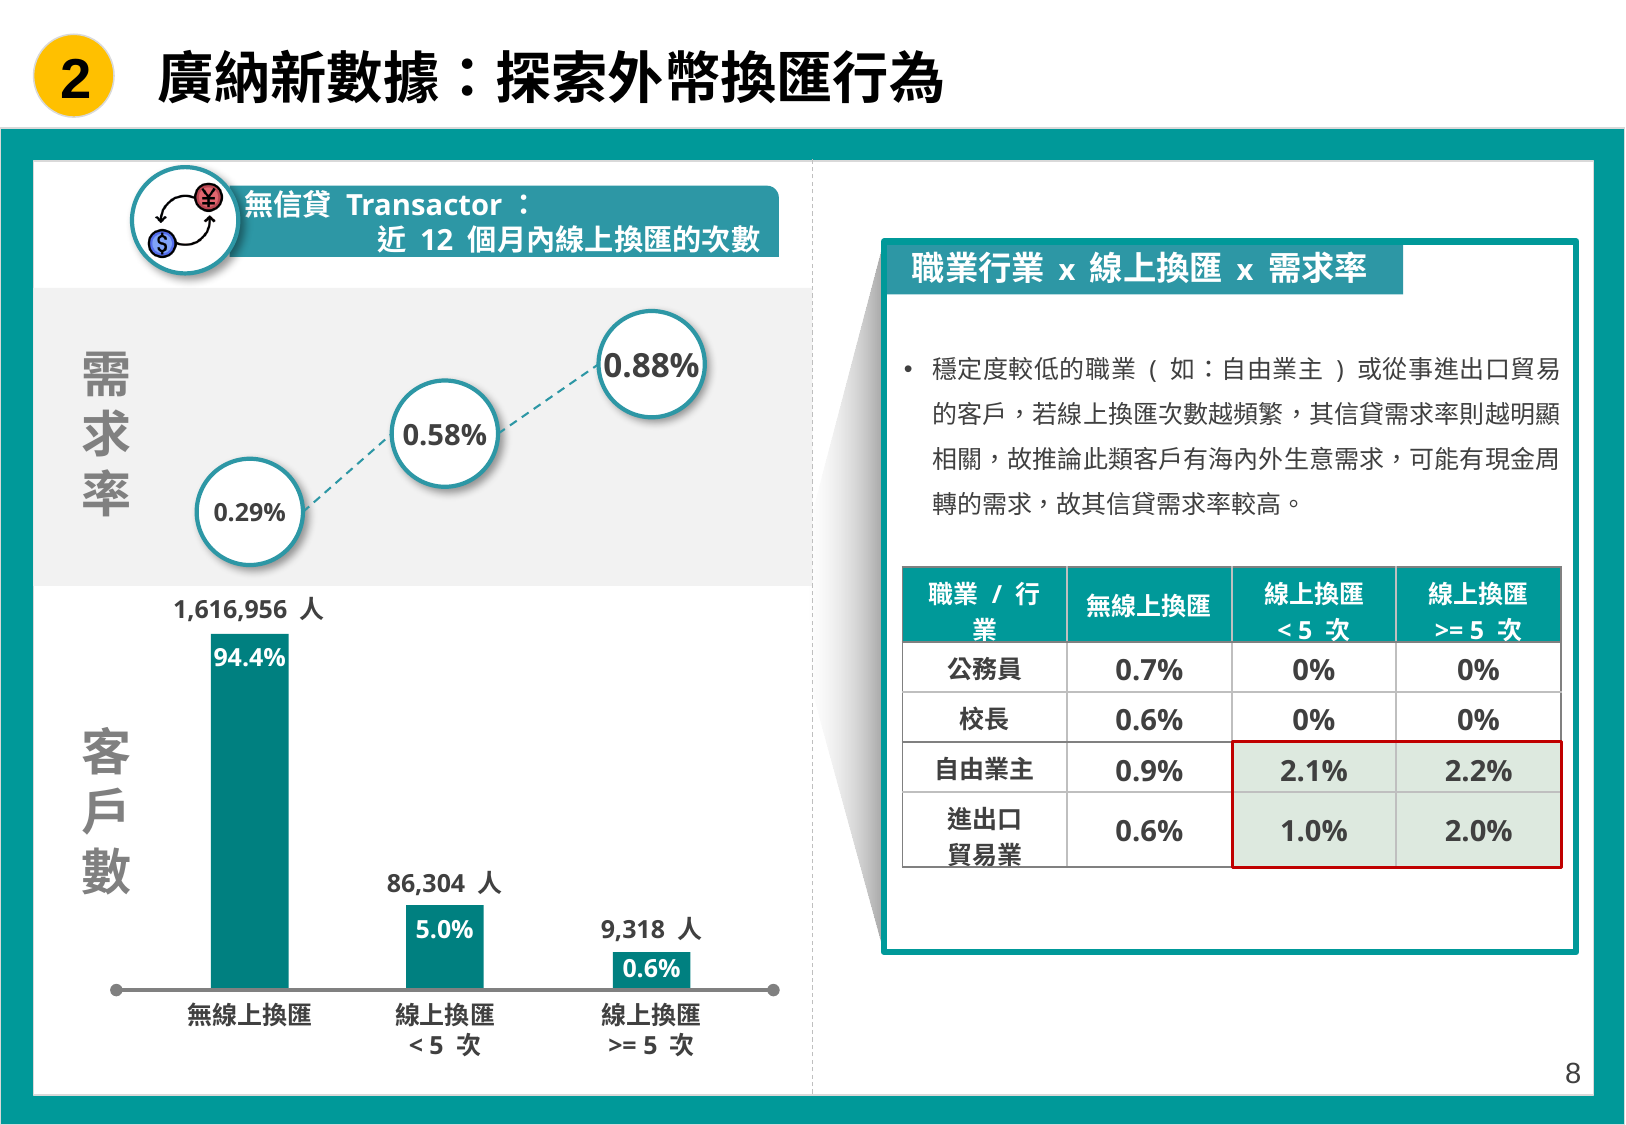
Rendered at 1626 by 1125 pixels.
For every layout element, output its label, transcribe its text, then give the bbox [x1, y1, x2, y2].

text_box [497, 363, 599, 434]
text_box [131, 166, 239, 274]
text_box [0, 128, 1625, 1125]
text_box 2 [33, 34, 115, 118]
text_box [816, 243, 883, 949]
text_box [33, 287, 808, 586]
text_box 9,318 人 [570, 906, 734, 952]
text_box [883, 241, 1577, 952]
text_box 86,304 人 [363, 859, 527, 905]
text_box [813, 160, 1594, 1096]
text_box 1,616,956 人 [154, 586, 343, 631]
text_box 0.58% [391, 380, 498, 487]
text_box [33, 160, 812, 287]
text_box 無線上換匯 [154, 998, 345, 1037]
text_box 0.6% [607, 944, 696, 988]
text_box 需求率 [66, 335, 140, 530]
text_box [33, 586, 808, 1096]
table_cell [197, 310, 713, 573]
text_box 7 [1533, 1046, 1614, 1107]
text_box 廣納新數據：探索外幣換匯行為 [131, 34, 1504, 118]
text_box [302, 433, 392, 513]
text_box 5.0% [400, 906, 489, 952]
text_box [404, 952, 486, 988]
table_cell 需求率 [392, 450, 396, 509]
text_box 線上換匯 >= 5 次 [556, 998, 747, 1067]
text_box [209, 679, 291, 988]
text_box 94.4% [198, 633, 301, 679]
text_box 0.29% [196, 458, 303, 566]
text_box 客戶數 [66, 713, 140, 909]
text_box 0.88% [598, 310, 705, 418]
text_box 無信貸 Transactor： 近 12 個月內線上換匯的次數 [244, 185, 779, 257]
text_box 線上換匯 < 5 次 [350, 998, 540, 1067]
